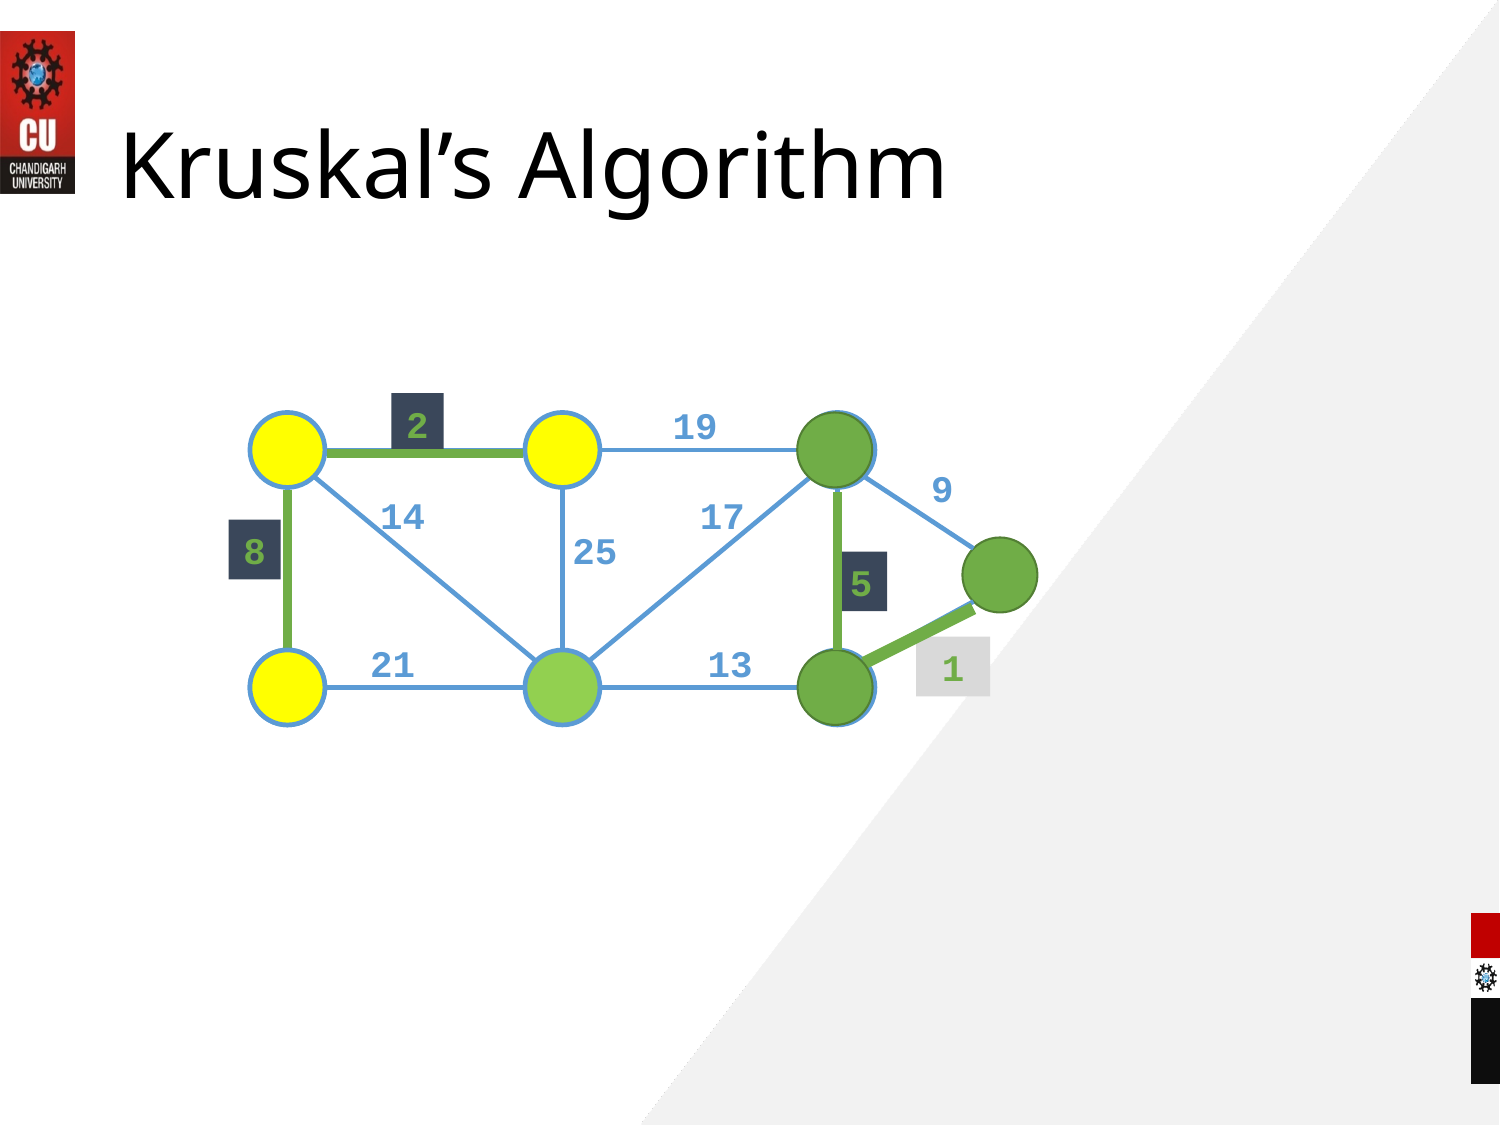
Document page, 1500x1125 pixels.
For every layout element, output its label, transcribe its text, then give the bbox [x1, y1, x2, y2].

title Kruskal’s Algorithm [103, 59, 1397, 278]
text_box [228, 393, 1038, 725]
picture [0, 0, 1500, 1125]
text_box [863, 608, 974, 664]
